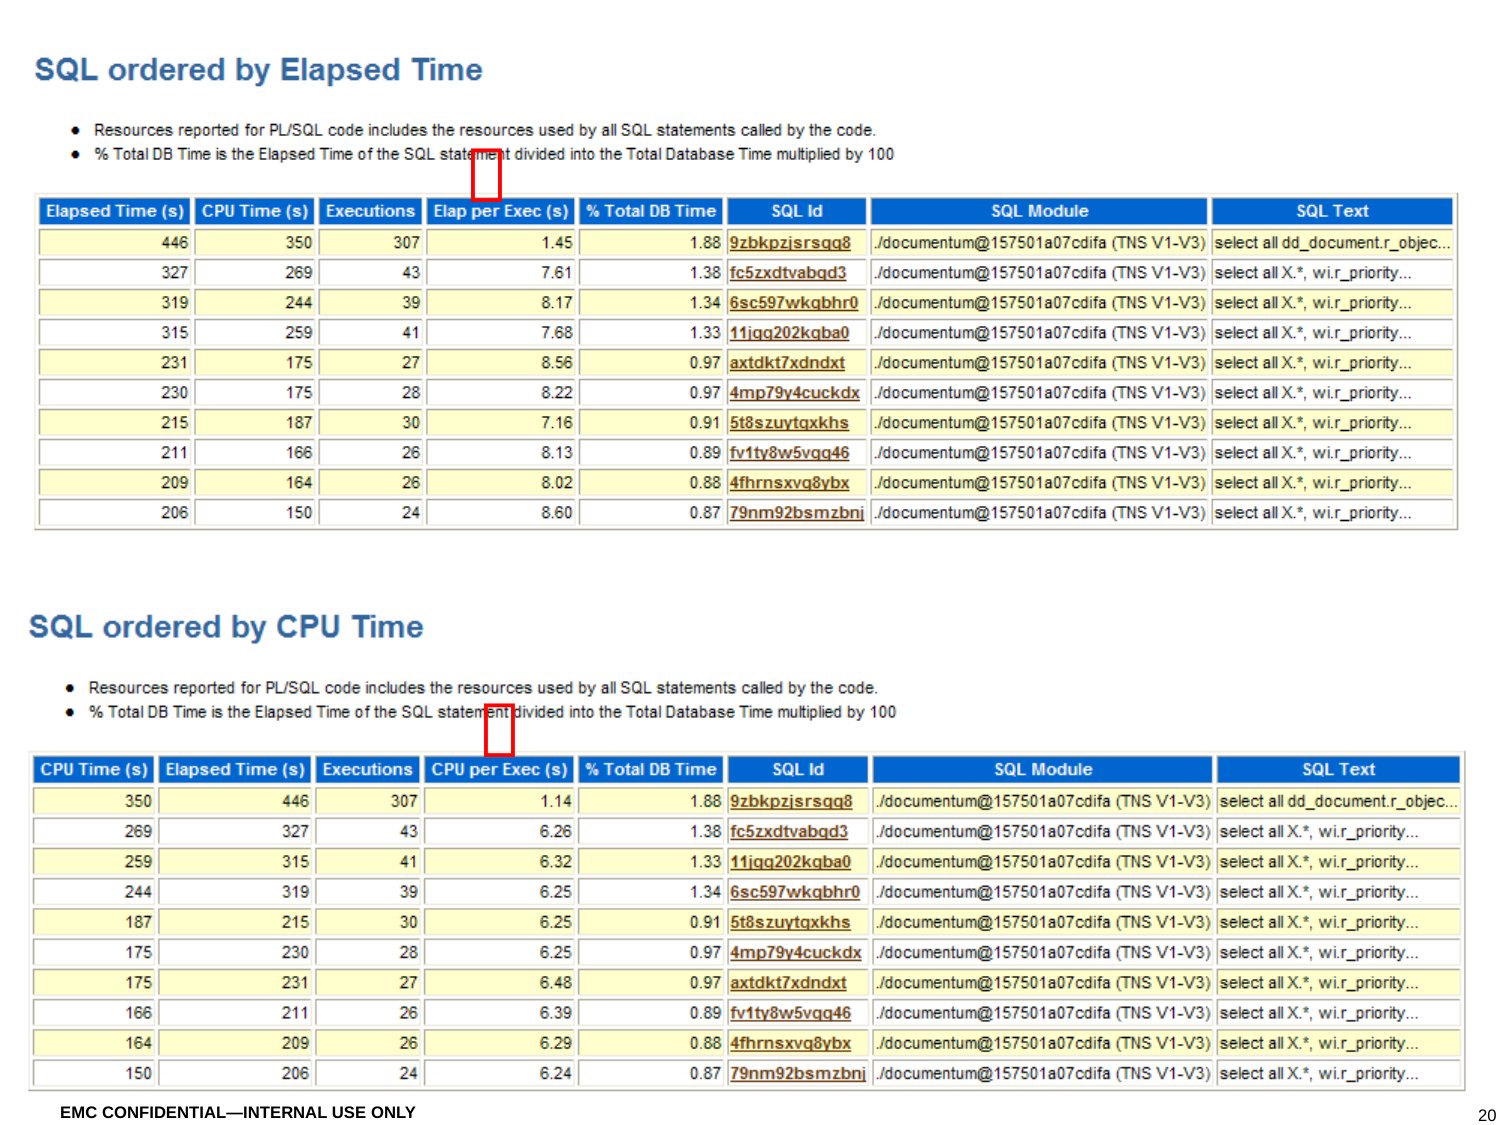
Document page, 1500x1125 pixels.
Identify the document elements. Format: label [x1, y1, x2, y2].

picture [23, 603, 1476, 1102]
picture [24, 49, 1476, 541]
